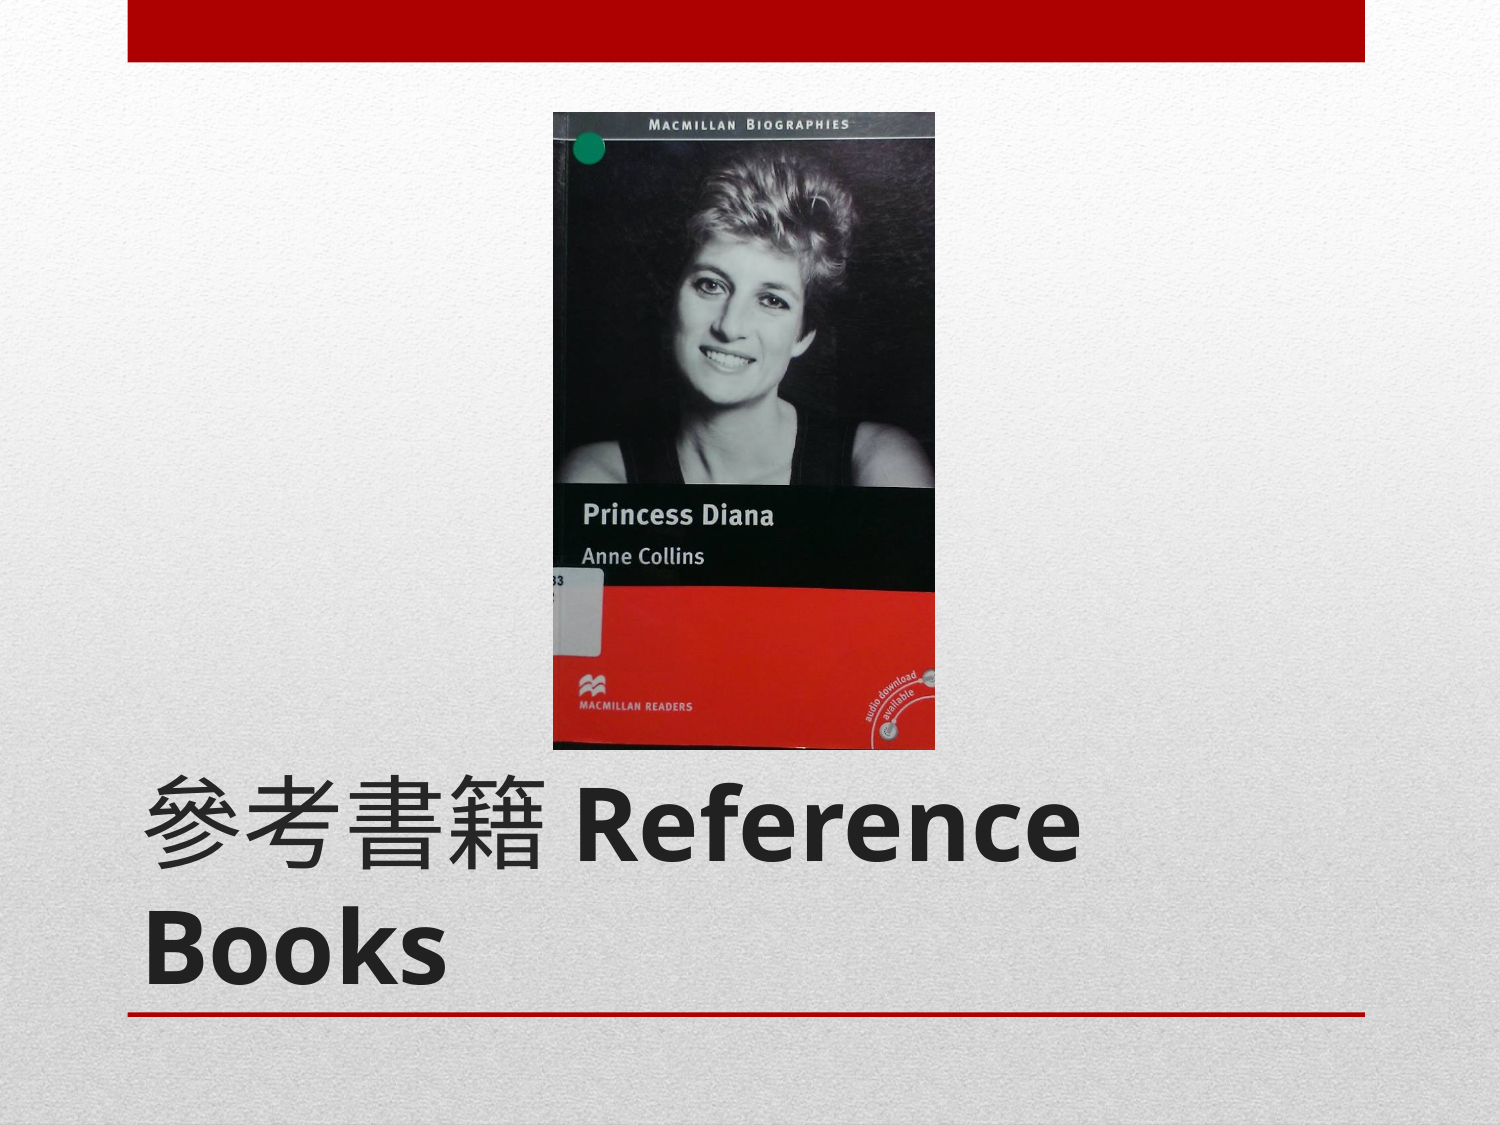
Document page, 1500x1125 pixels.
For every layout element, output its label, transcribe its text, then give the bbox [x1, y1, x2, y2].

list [552, 111, 936, 751]
title 參考書籍Reference Books [125, 750, 1363, 1013]
